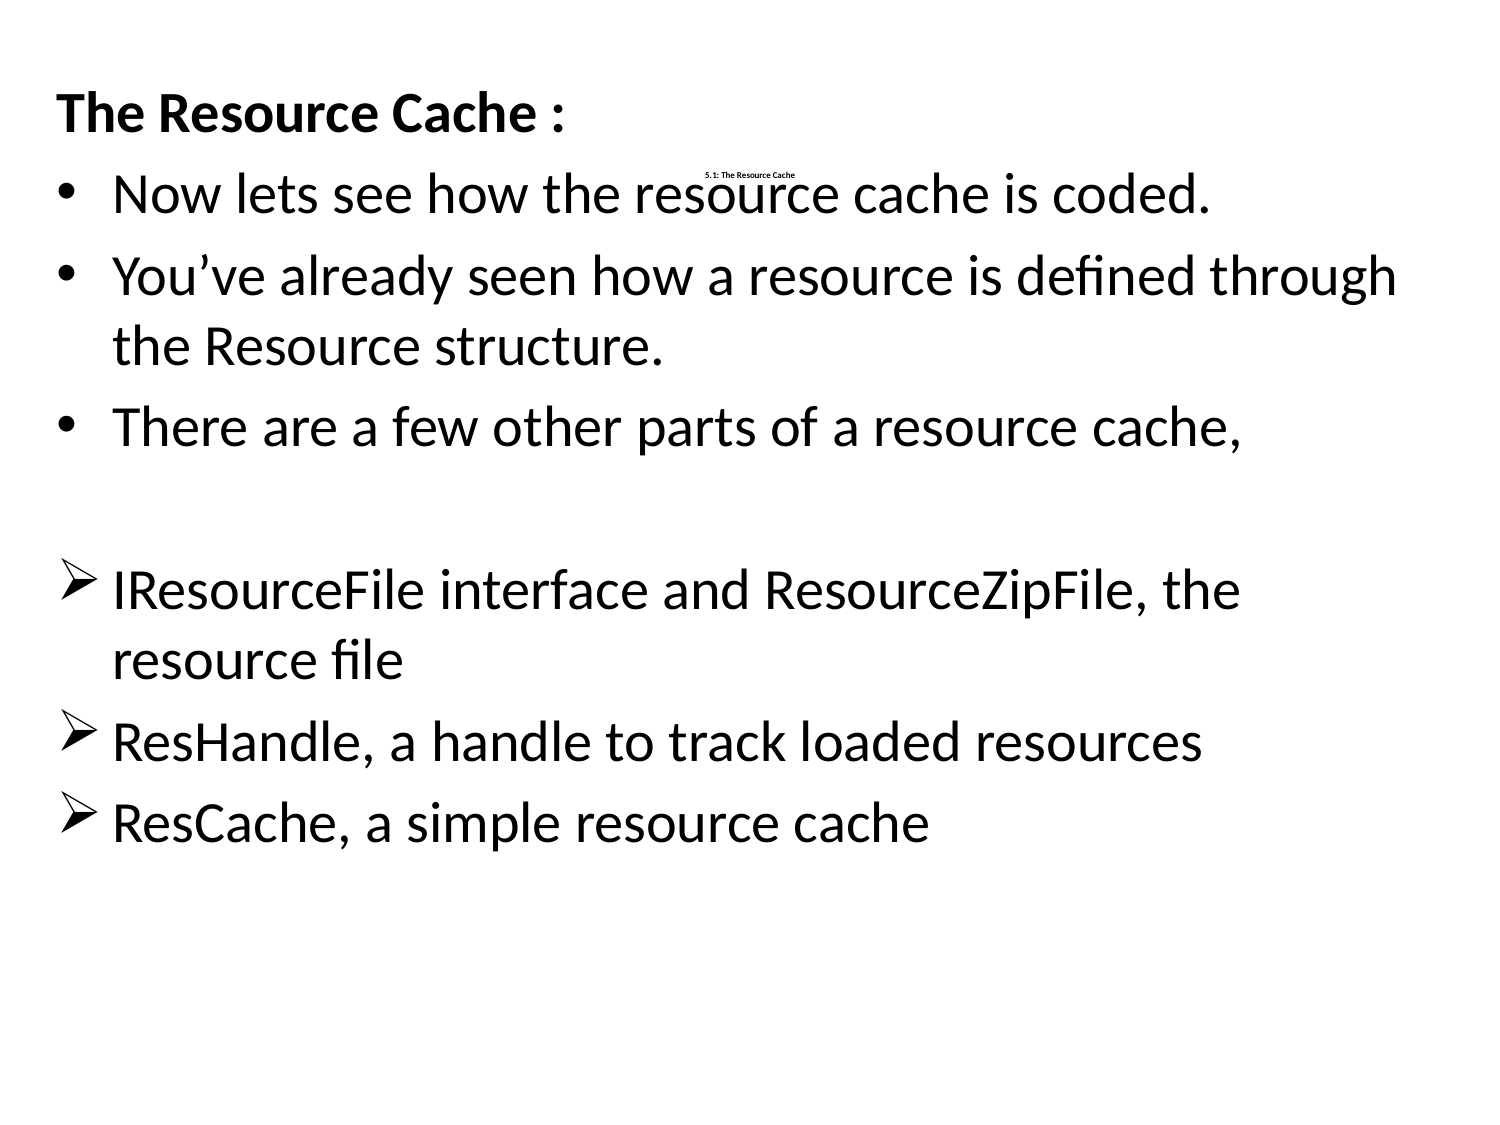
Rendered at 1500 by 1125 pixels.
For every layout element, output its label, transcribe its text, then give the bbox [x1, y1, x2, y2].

list The Resource Cache : Now lets see how the resource cache is coded. You’ve already seen how a resource is defined through the Resource structure. There are a few other parts of a resource cache, IResourceFile interface and ResourceZipFile, the resource file ResHandle, a handle to track loaded resources ResCache, a simple resource cache [41, 66, 1459, 1094]
